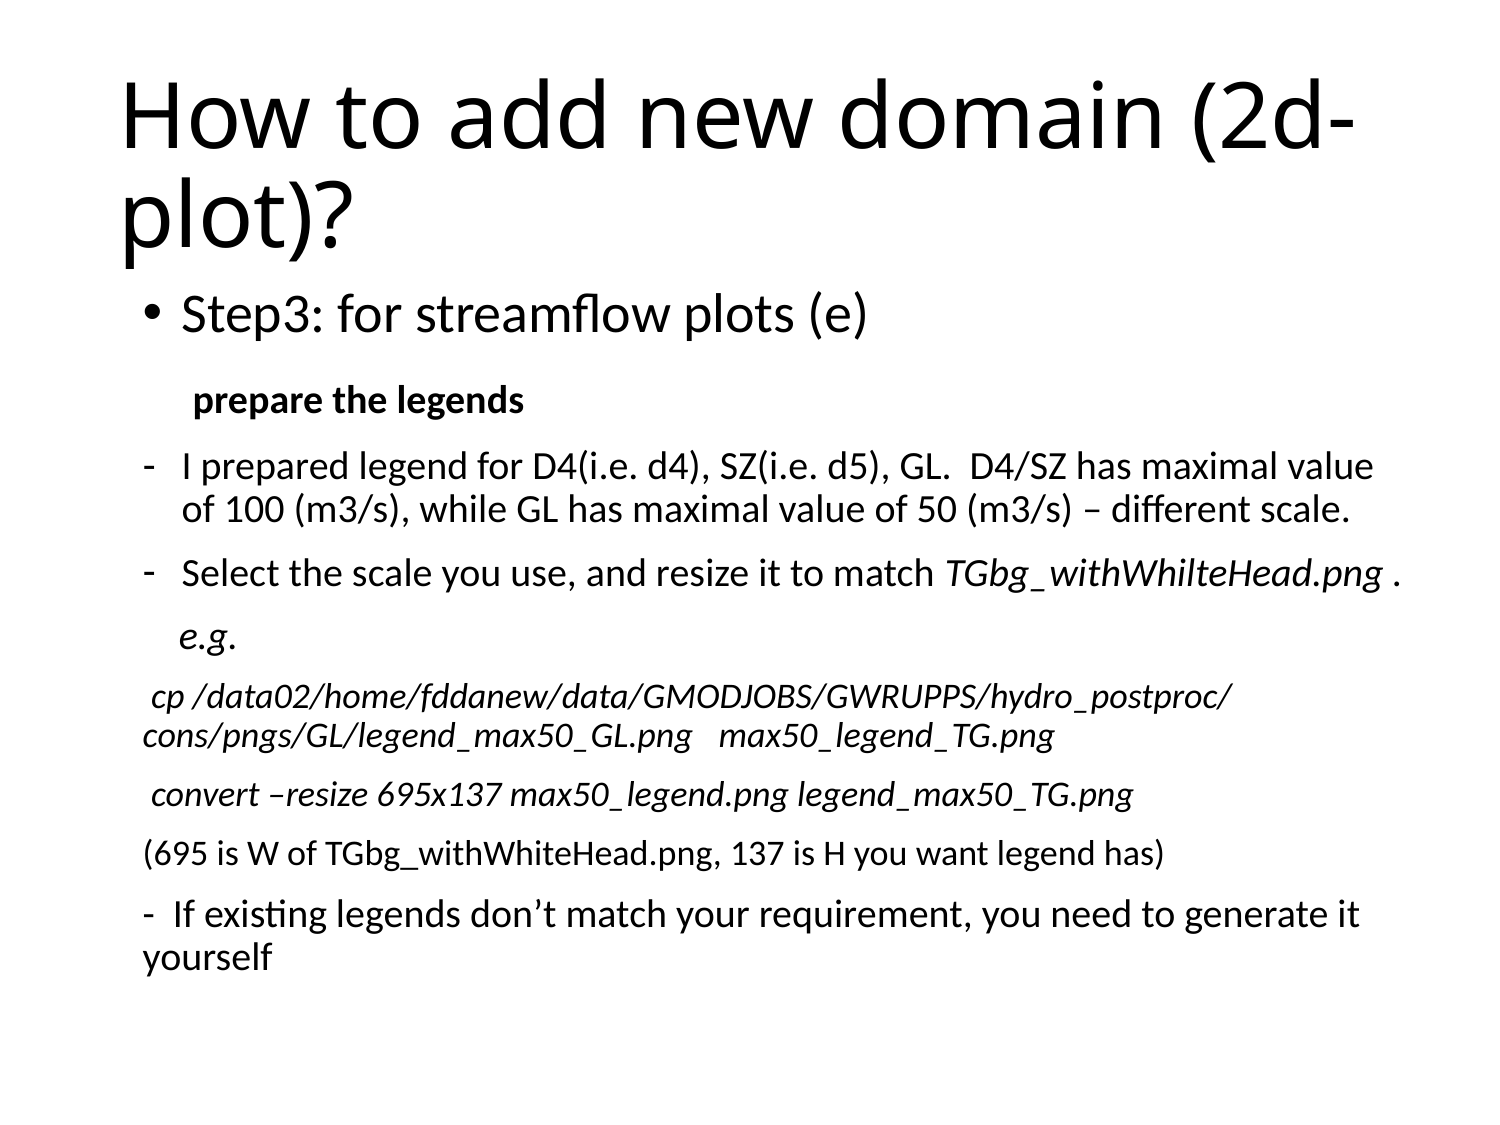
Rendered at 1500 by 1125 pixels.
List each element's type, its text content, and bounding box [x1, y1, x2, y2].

title How to add new domain (2d-plot)? [103, 59, 1397, 278]
list Step3: for streamflow plots (e) prepare the legends I prepared legend for D4(i.e. d4), SZ(i.e. d5), GL. D4/SZ has maximal value of 100 (m3/s), while GL has maximal value of 50 (m3/s) – different scale. Select the scale you use, and resize it to match TGbg_withWhilteHead.png . e.g. cp /data02/home/fddanew/data/GMODJOBS/GWRUPPS/hydro_postproc/ cons/pngs/GL/legend_max50_GL.png max50_legend_TG.png convert –resize 695x137 max50_legend.png legend_max50_TG.png (695 is W of TGbg_withWhiteHead.png, 137 is H you want legend has) - If existing legends don’t match your requirement, you need to generate it yourself [127, 277, 1422, 1026]
